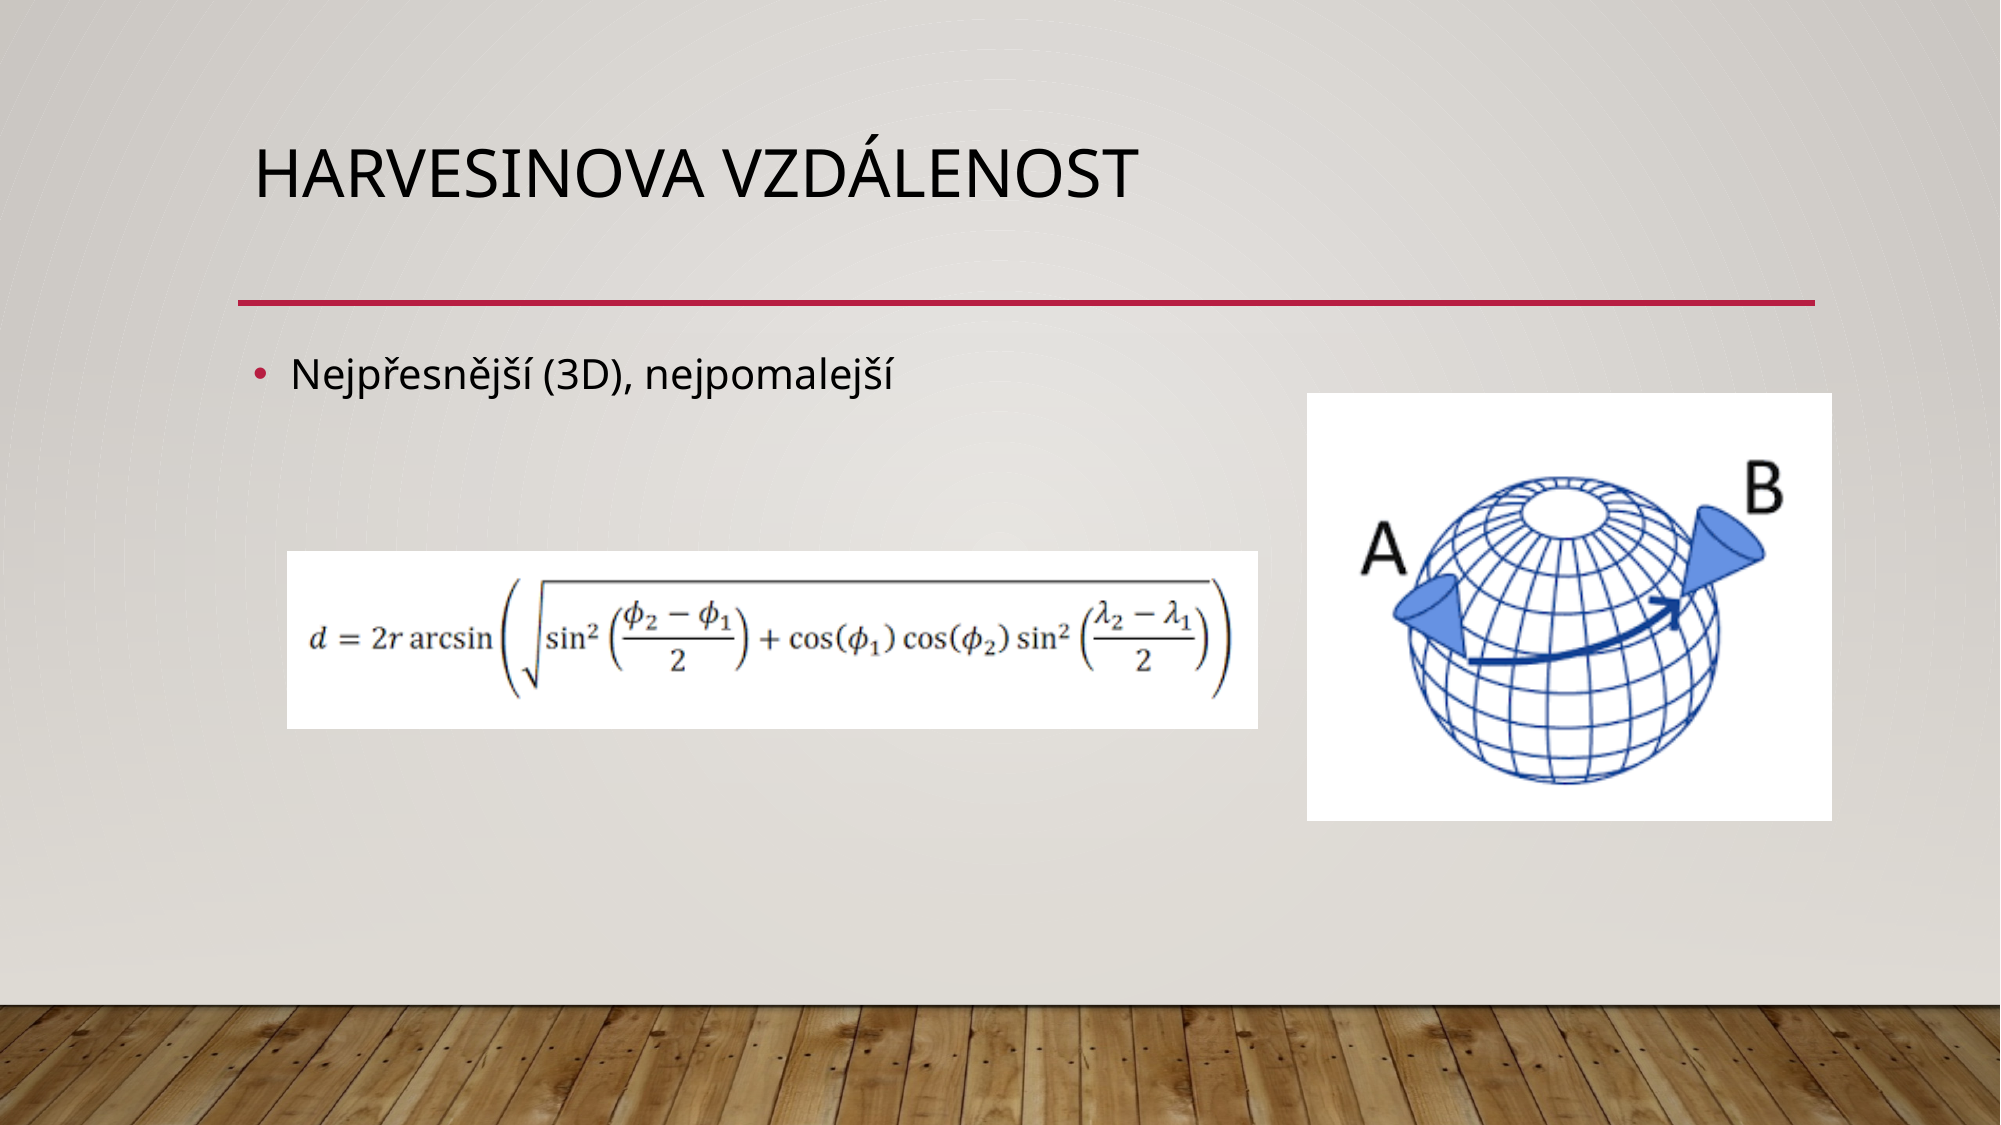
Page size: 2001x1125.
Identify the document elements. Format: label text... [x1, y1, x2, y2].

picture [287, 551, 1258, 729]
picture [1306, 393, 1832, 822]
title Harvesinova vzdálenost [238, 131, 1814, 305]
picture [0, 1005, 2000, 1125]
list Nejpřesnější (3D), nejpomalejší [238, 330, 1814, 897]
